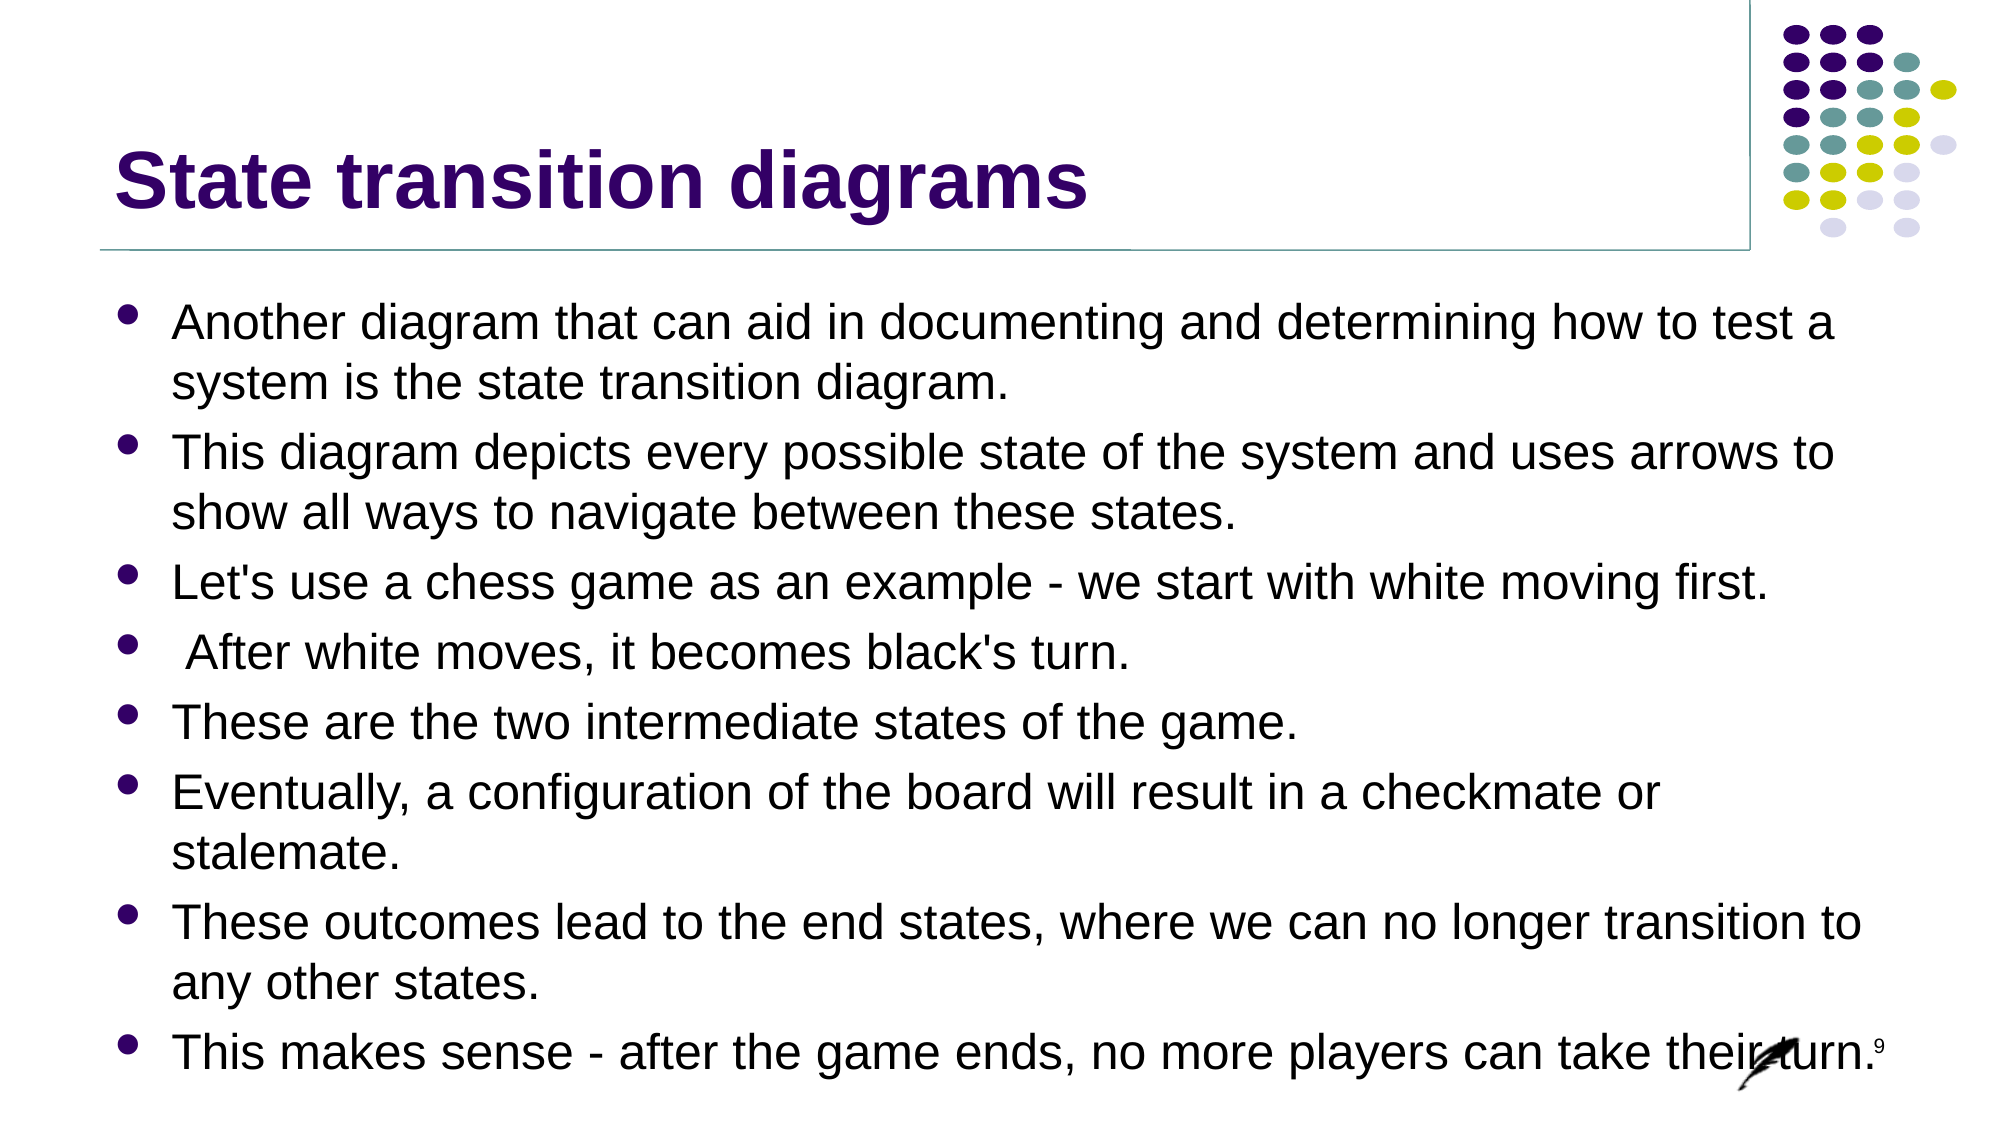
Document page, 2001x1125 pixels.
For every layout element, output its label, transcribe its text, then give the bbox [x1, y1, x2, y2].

slide_number 9 [1433, 1025, 1900, 1100]
title State transition diagrams [99, 20, 1750, 233]
list Another diagram that can aid in documenting and determining how to test a system is the state transition diagram. This diagram depicts every possible state of the system and uses arrows to show all ways to navigate between these states. Let's use a chess game as an example - we start with white moving first. After white moves, it becomes black's turn. These are the two intermediate states of the game. Eventually, a configuration of the board will result in a checkmate or stalemate. These outcomes lead to the end states, where we can no longer transition to any other states. This makes sense - after the game ends, no more players can take their turn. [99, 282, 1900, 1006]
